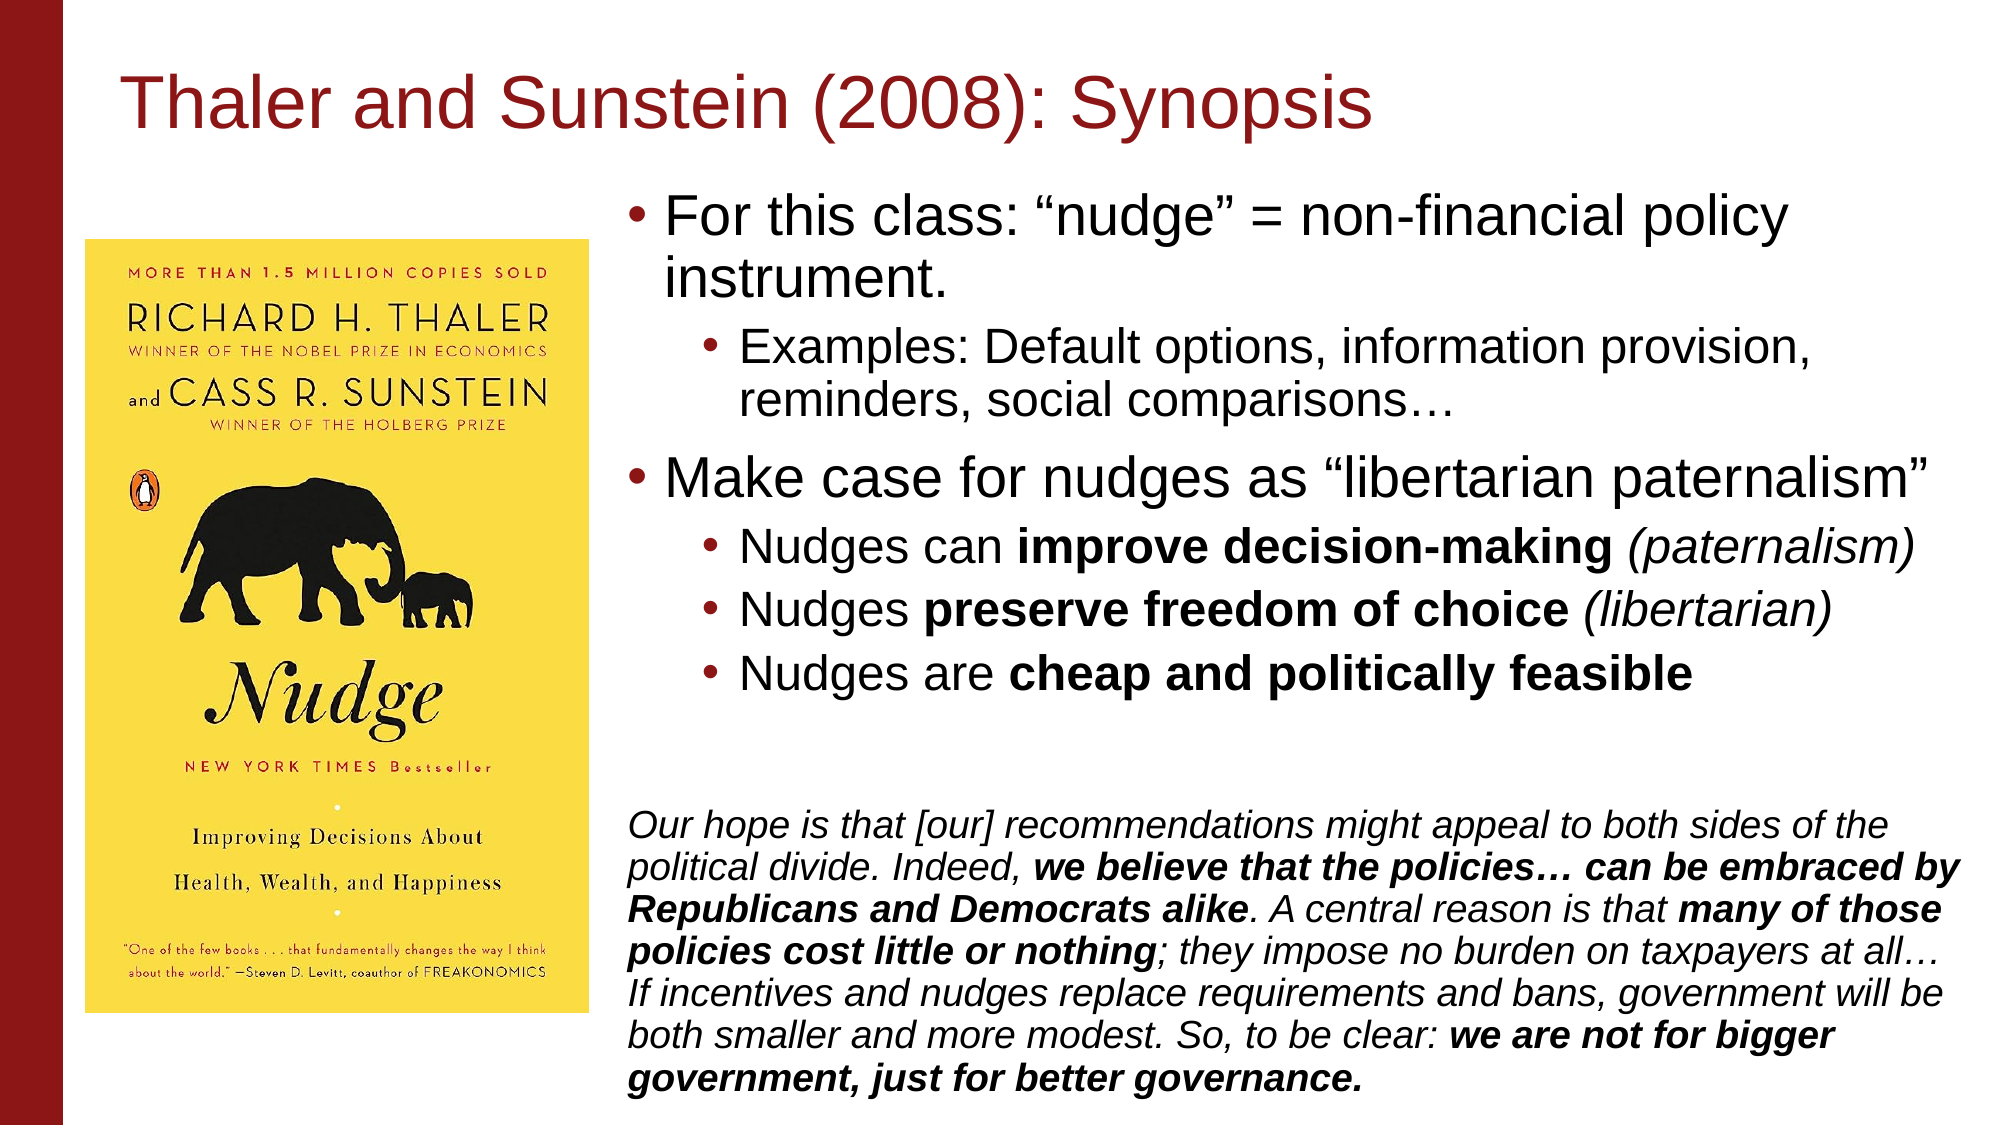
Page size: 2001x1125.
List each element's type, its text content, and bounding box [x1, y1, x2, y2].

title Thaler and Sunstein (2008): Synopsis [104, 56, 1907, 157]
list For this class: “nudge” = non-financial policy instrument. Examples: Default options, information provision, reminders, social comparisons… Make case for nudges as “libertarian paternalism” Nudges can improve decision-making (paternalism) Nudges preserve freedom of choice (libertarian) Nudges are cheap and politically feasible Our hope is that [our] recommendations might appeal to both sides of the political divide. Indeed, we believe that the policies… can be embraced by Republicans and Democrats alike. A central reason is that many of those policies cost little or nothing; they impose no burden on taxpayers at all… If incentives and nudges replace requirements and bans, government will be both smaller and more modest. So, to be clear: we are not for bigger government, just for better governance. [612, 178, 1979, 1108]
picture [85, 239, 589, 1013]
